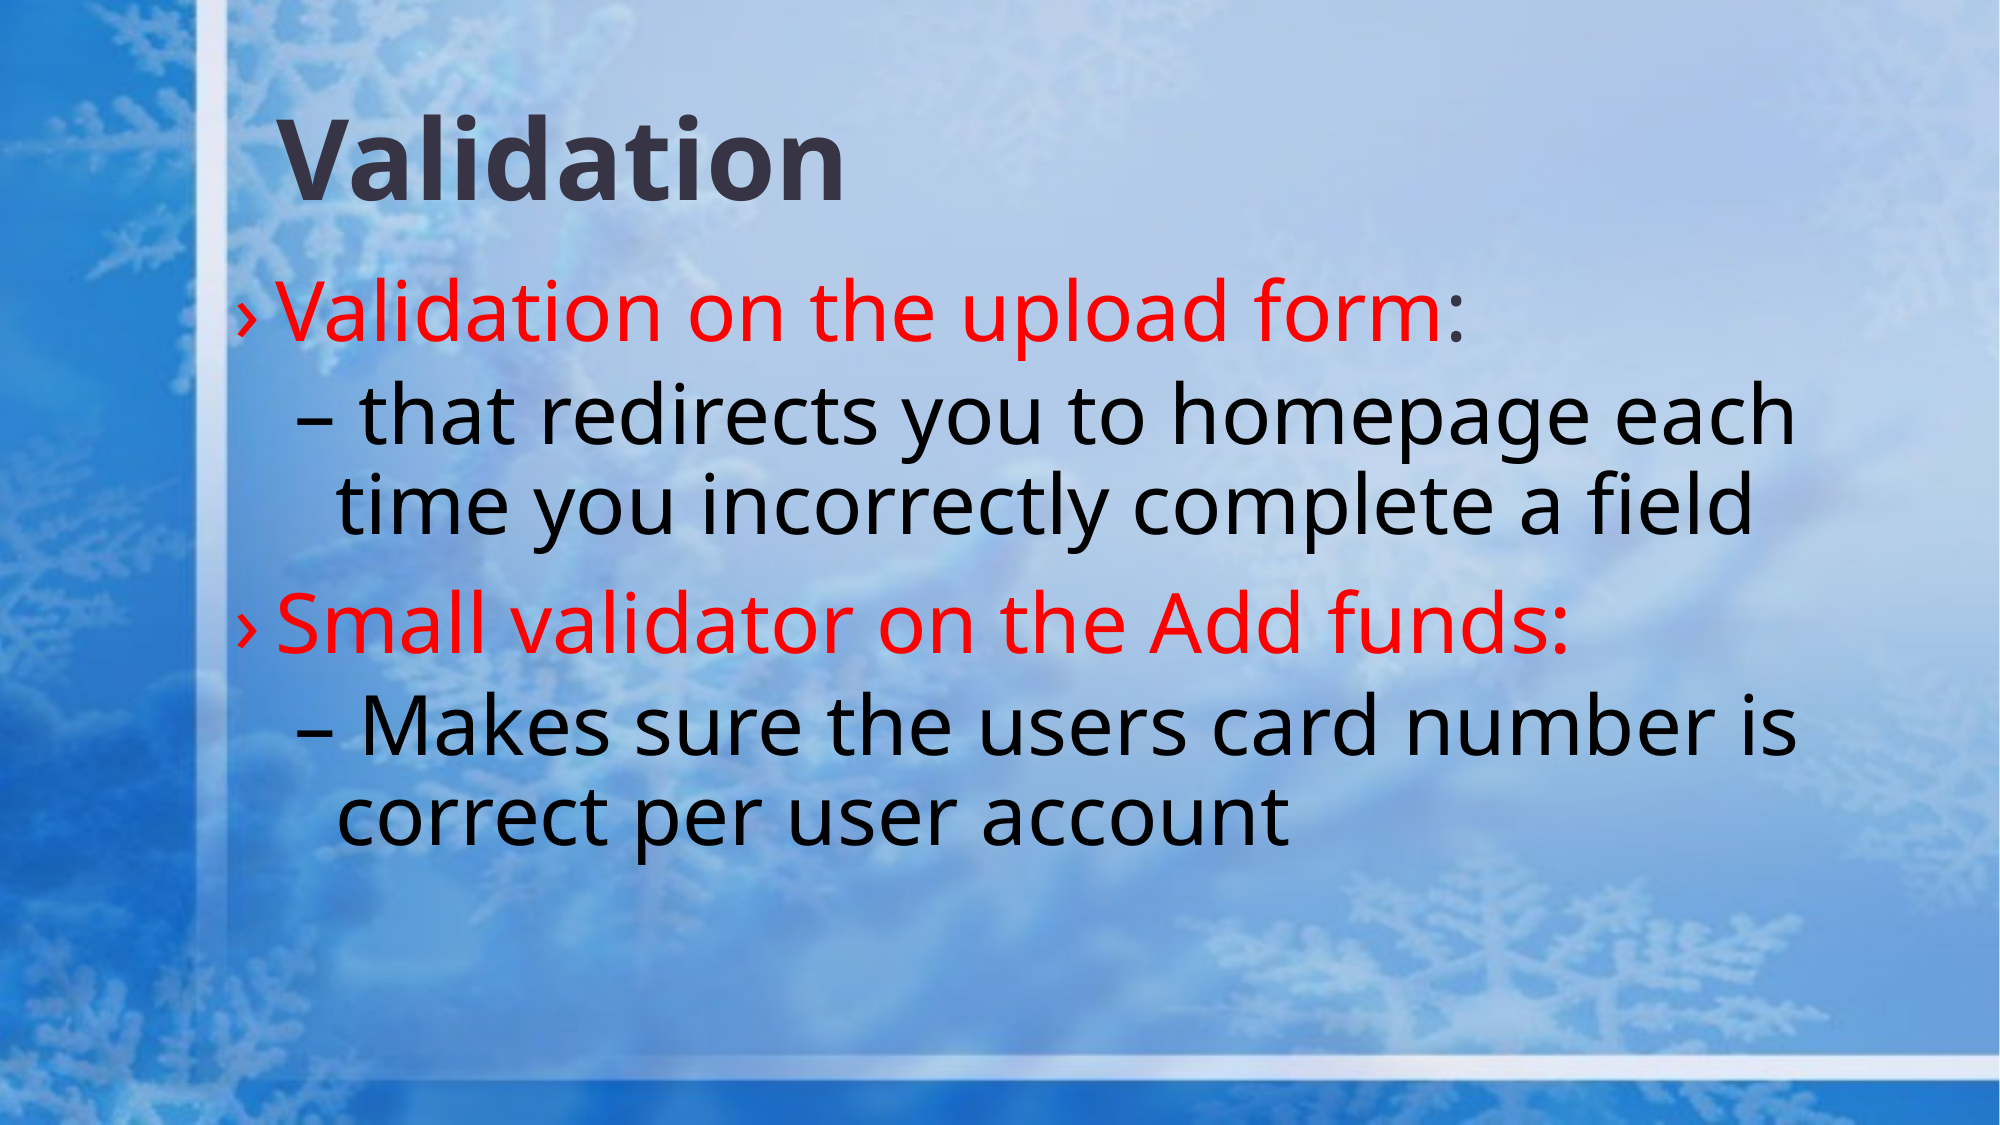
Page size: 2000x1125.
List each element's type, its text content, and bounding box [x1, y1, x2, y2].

list Validation on the upload form: that redirects you to homepage each time you incorrectly complete a field Small validator on the Add funds: Makes sure the users card number is correct per user account [220, 262, 1867, 1125]
title Validation [261, 29, 1867, 233]
picture [0, 0, 2000, 1125]
